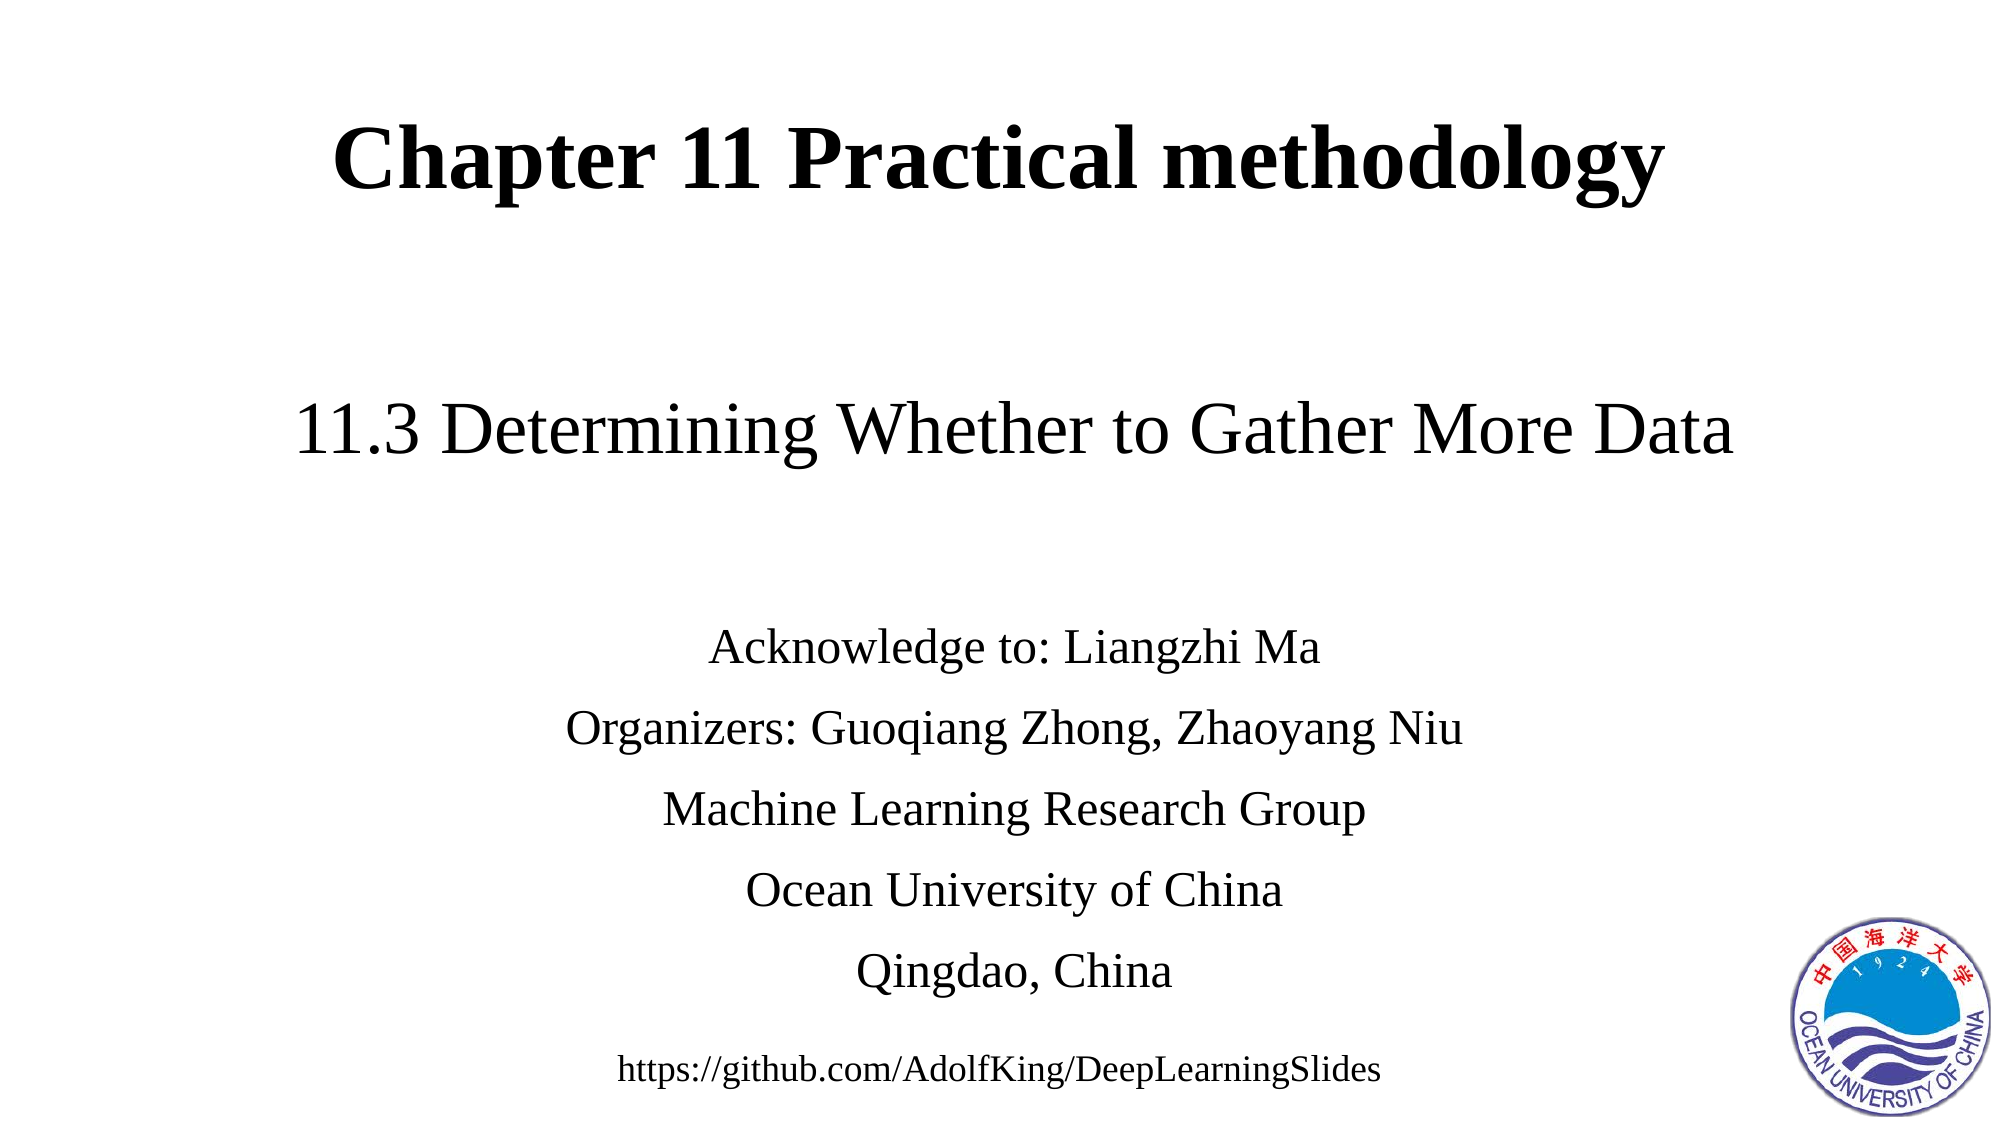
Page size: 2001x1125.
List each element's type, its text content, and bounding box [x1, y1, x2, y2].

text_box https://github.com/AdolfKing/DeepLearningSlides [594, 1036, 1406, 1096]
text_box 11.3 Determining Whether to Gather More Data [225, 280, 1804, 476]
subtitle Acknowledge to: Liangzhi Ma Organizers: Guoqiang Zhong, Zhaoyang Niu Machine Learning Research Group Ocean University of China Qingdao, China [320, 606, 1709, 1006]
text_box Chapter 11 Practical methodology [250, 89, 1750, 214]
picture [1789, 917, 1991, 1117]
